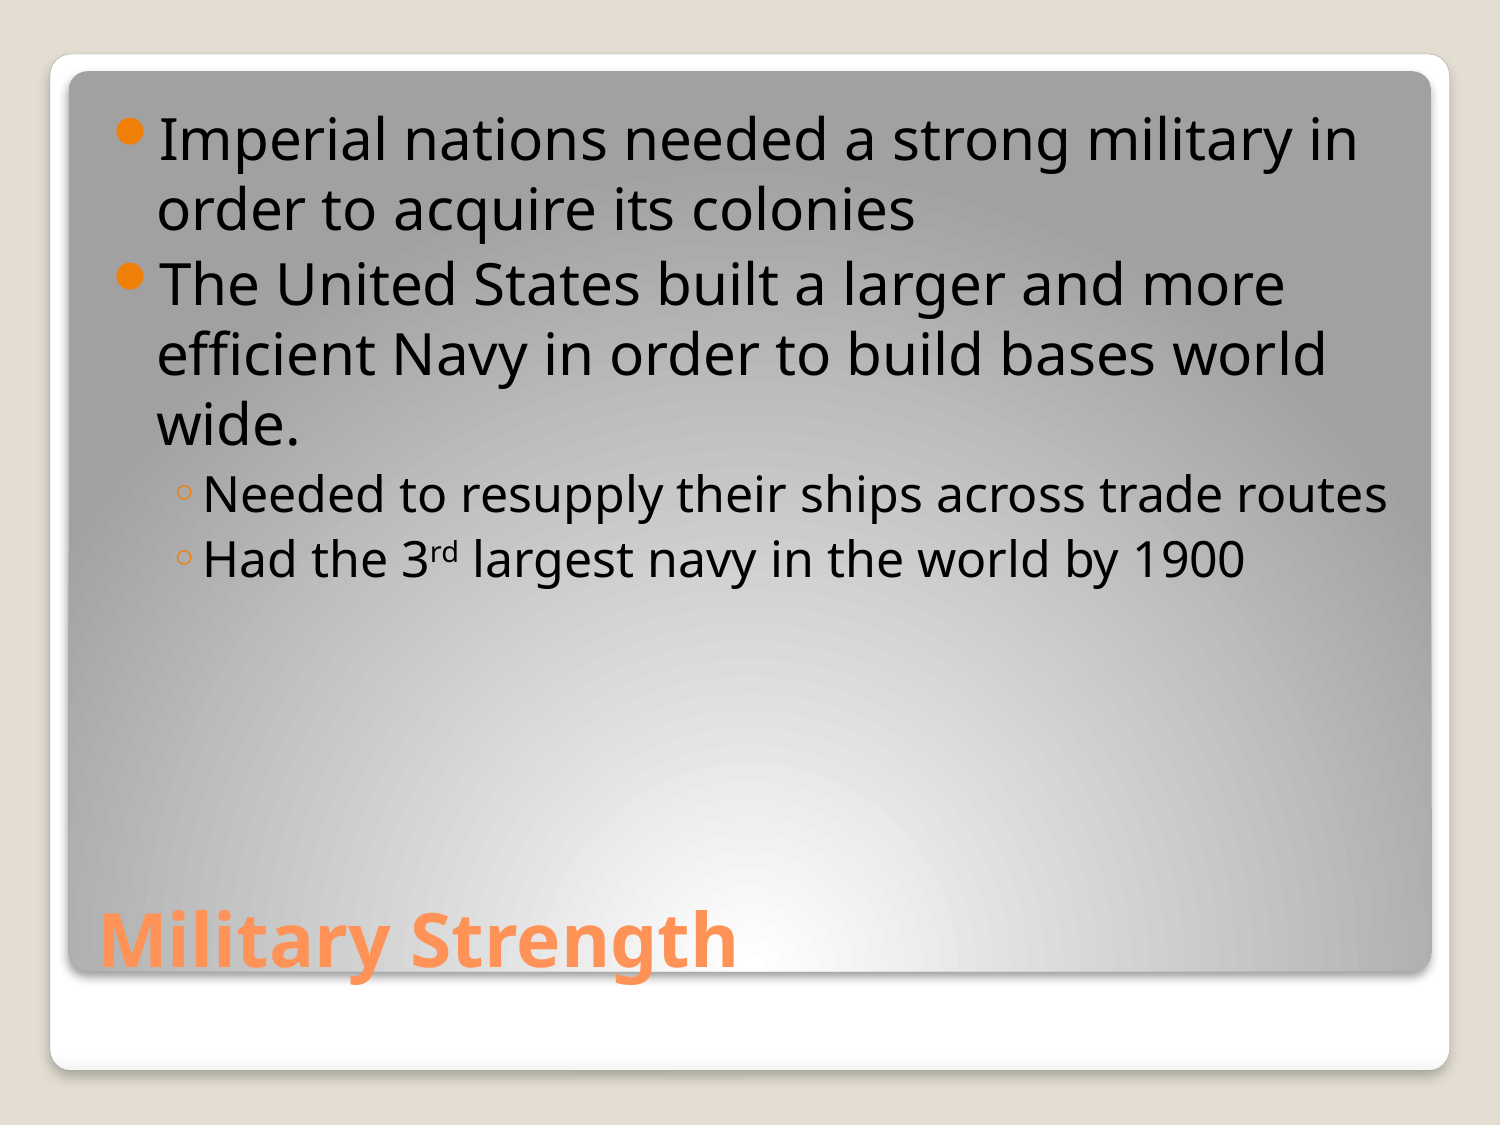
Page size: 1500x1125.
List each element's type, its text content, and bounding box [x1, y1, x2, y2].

list Imperial nations needed a strong military in order to acquire its colonies The United States built a larger and more efficient Navy in order to build bases world wide. Needed to resupply their ships across trade routes Had the 3rd largest navy in the world by 1900 [82, 86, 1425, 774]
title Military Strength [82, 817, 1425, 990]
